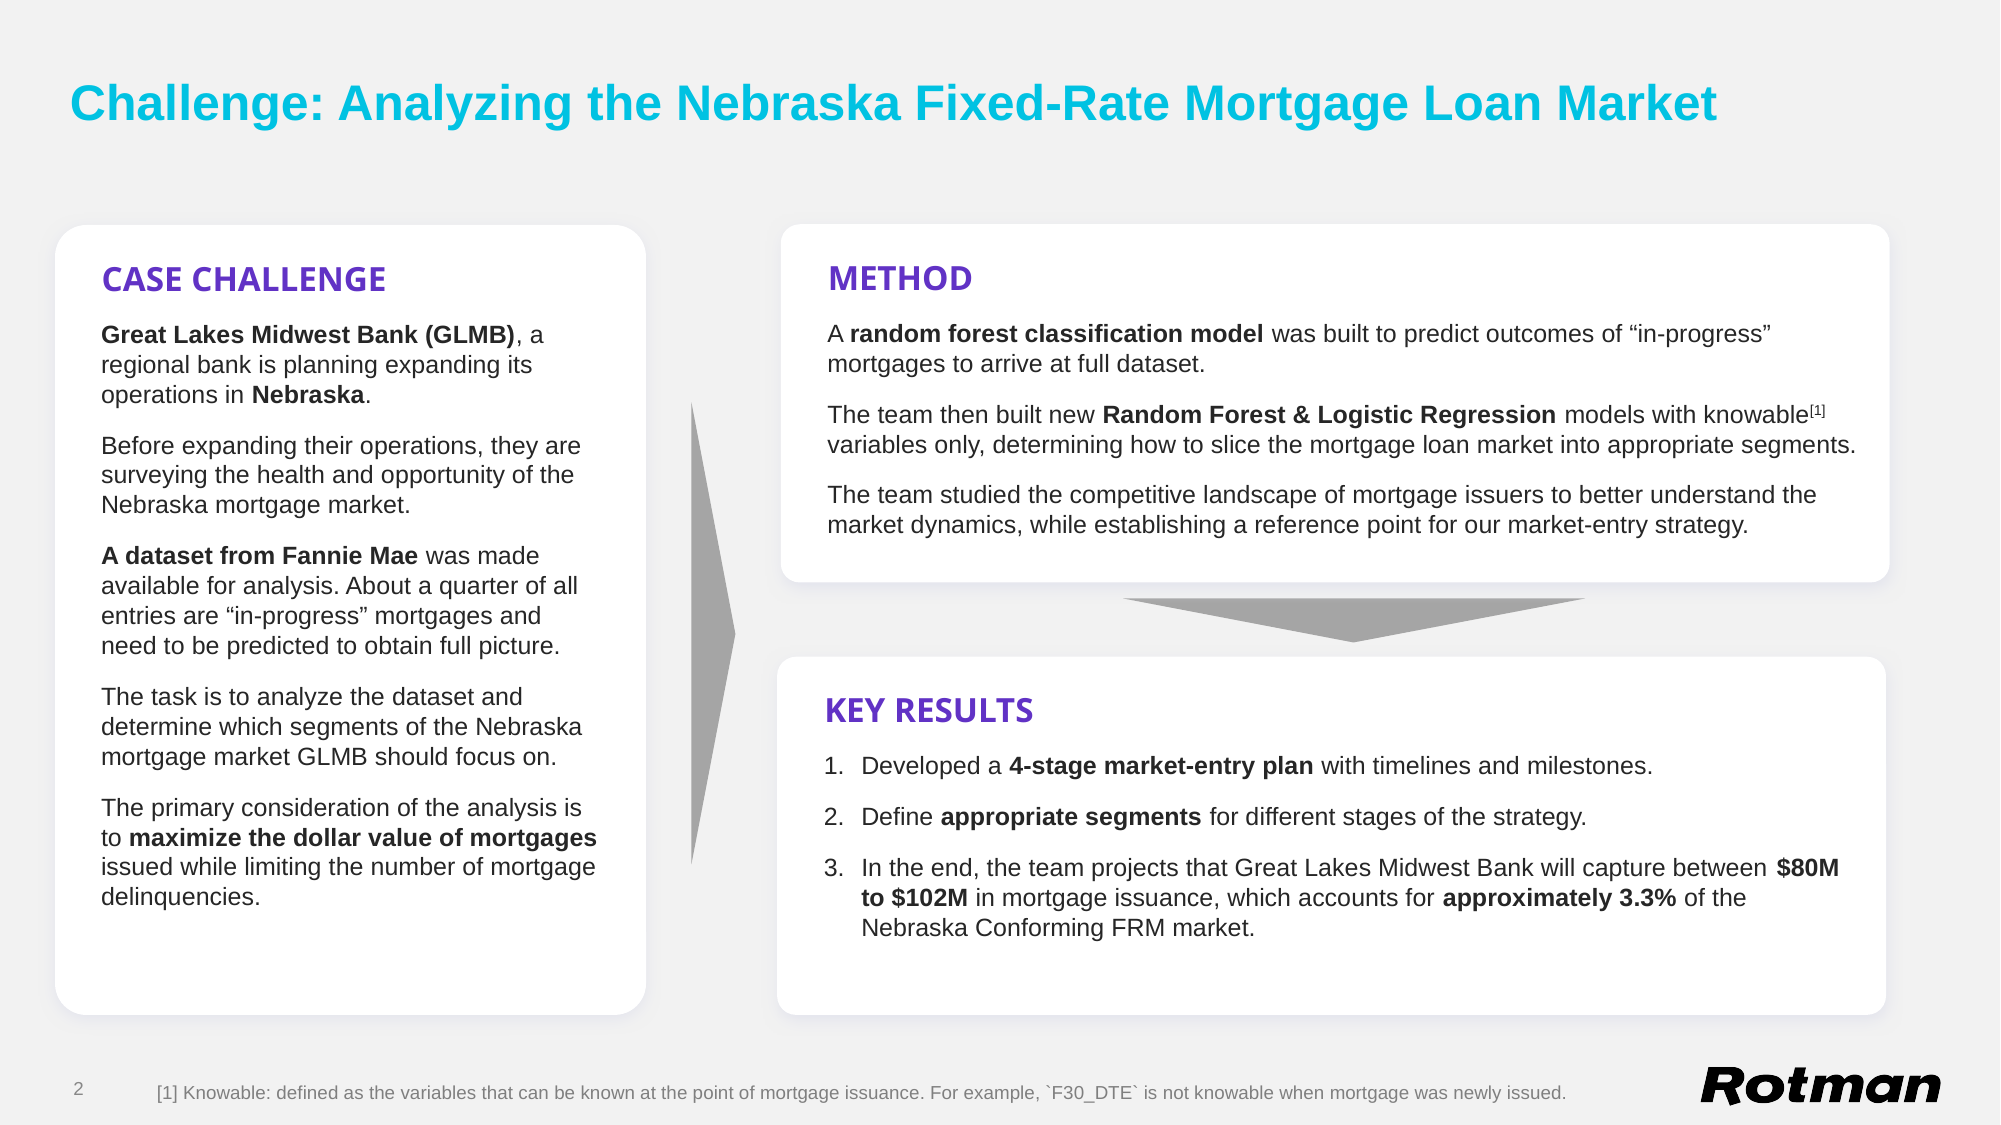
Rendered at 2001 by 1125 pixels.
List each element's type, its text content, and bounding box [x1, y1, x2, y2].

picture [1688, 1053, 1954, 1123]
title Challenge: Analyzing the Nebraska Fixed-Rate Mortgage Loan Market [55, 45, 1914, 138]
text_box [55, 224, 647, 1015]
text_box [691, 402, 736, 865]
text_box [780, 223, 1890, 583]
list CASE CHALLENGE Great Lakes Midwest Bank (GLMB), a regional bank is planning expanding its operations in Nebraska. Before expanding their operations, they are surveying the health and opportunity of the Nebraska mortgage market. A dataset from Fannie Mae was made available for analysis. About a quarter of all entries are “in-progress” mortgages and need to be predicted to obtain full picture. The task is to analyze the dataset and determine which segments of the Nebraska mortgage market GLMB should focus on. The primary consideration of the analysis is to maximize the dollar value of mortgages issued while limiting the number of mortgage delinquencies. [61, 250, 618, 984]
slide_number 2 [39, 1070, 118, 1106]
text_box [776, 656, 1887, 1016]
text_box [1] Knowable: defined as the variables that can be known at the point of mortgage issuance. For example, `F30_DTE` is not knowable when mortgage was newly issued. [141, 1069, 1686, 1115]
text_box [1141, 602, 1567, 643]
